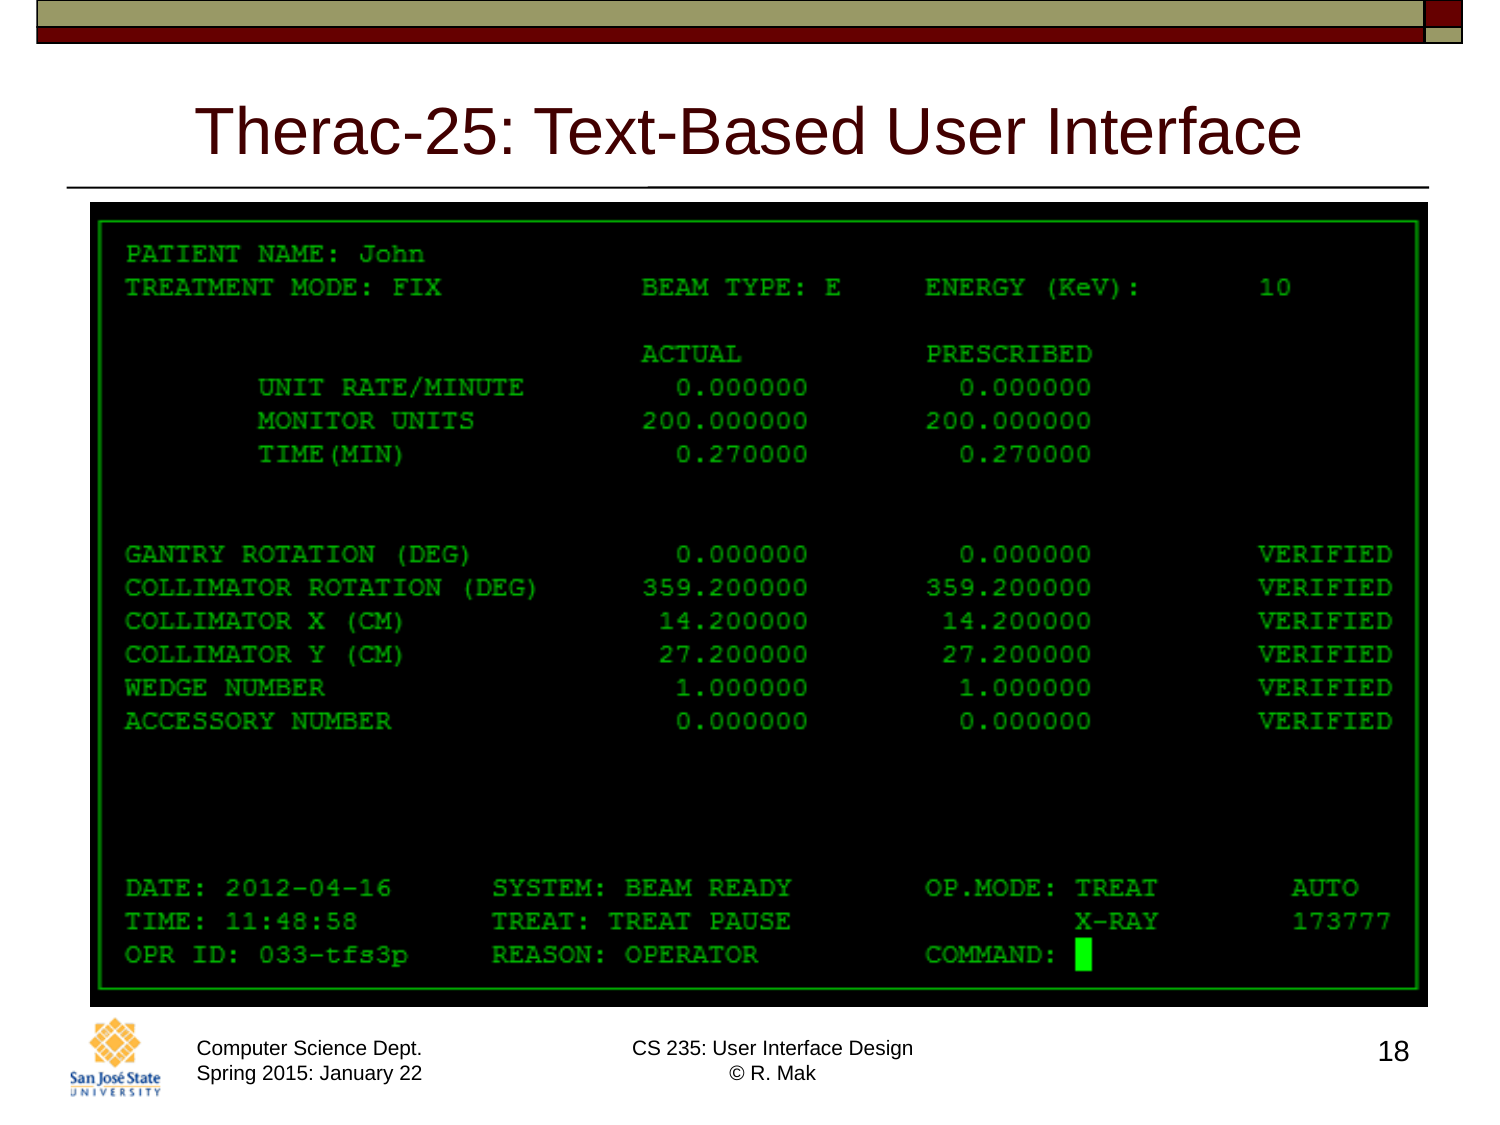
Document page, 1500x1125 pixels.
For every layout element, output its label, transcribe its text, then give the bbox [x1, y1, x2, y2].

title Therac-25: Text-Based User Interface [75, 67, 1425, 175]
picture [60, 1012, 166, 1112]
picture [89, 202, 1428, 1007]
slide_number 18 [1112, 1025, 1425, 1100]
